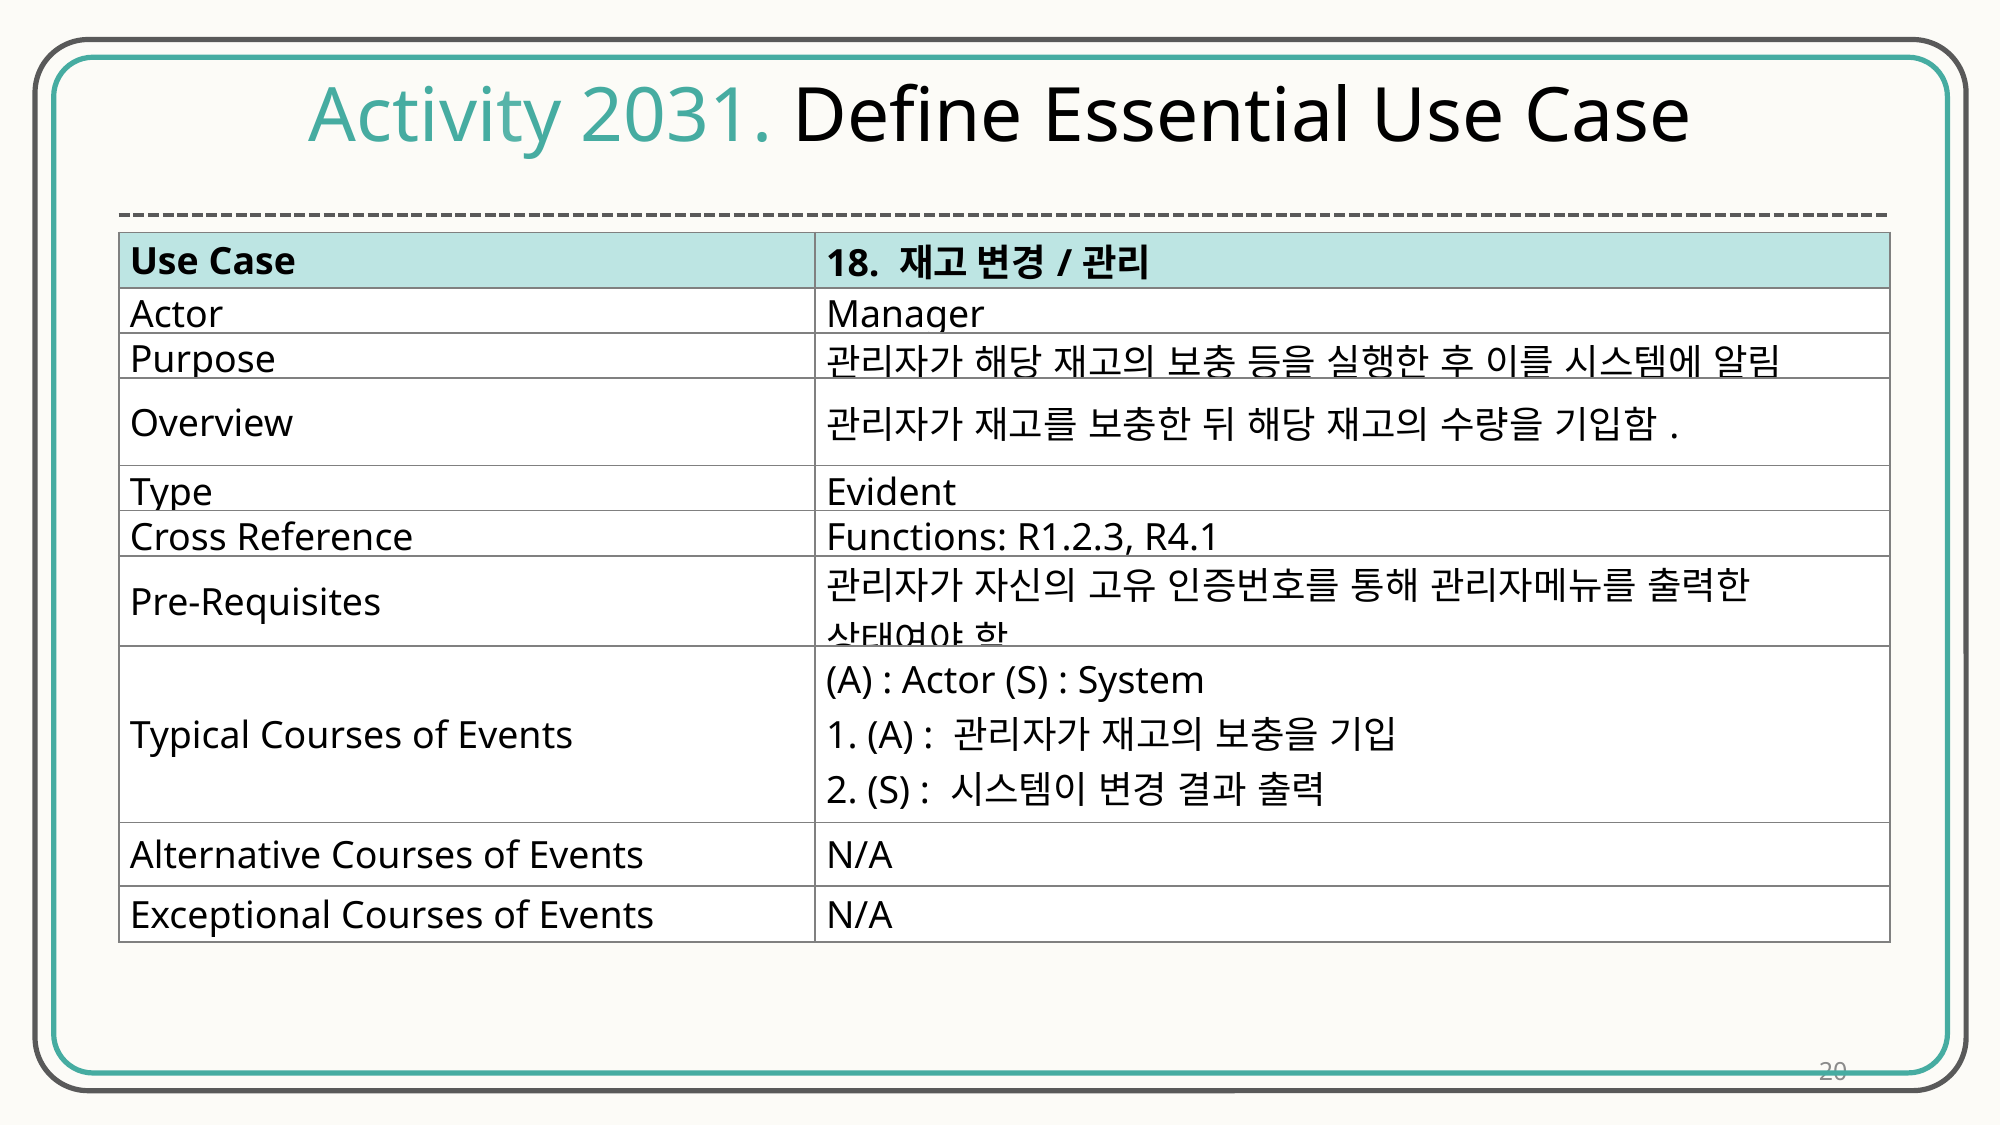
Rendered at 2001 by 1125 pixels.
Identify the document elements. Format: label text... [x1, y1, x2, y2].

table_cell Typical Courses of Events [120, 692, 814, 867]
table_header Use Case [120, 233, 814, 287]
table_cell N/A [816, 933, 1889, 987]
table_cell 관리자가 해당 재고의 보충 등을 실행한 후 이를 시스템에 알림 [816, 340, 1889, 392]
table_cell (A) : Actor (S) : System 1. (A) : 관리자가 재고의 보충을 기입 2. (S) : 시스템이 변경 결과 출력 [816, 692, 1889, 867]
table_cell Type [120, 482, 814, 531]
table_header 18. 재고 변경/관리 [816, 233, 1889, 287]
table_cell Purpose [120, 340, 814, 392]
table_cell Manager [816, 289, 1889, 338]
text_box [33, 38, 1968, 1092]
table_cell N/A [816, 869, 1889, 931]
table_cell Pre-Requisites [120, 584, 814, 691]
table_cell 관리자가 재고를 보충한 뒤 해당 재고의 수량을 기입함. [816, 394, 1889, 480]
table_cell Alternative Courses of Events [120, 869, 814, 931]
table_cell 관리자가 자신의 고유 인증번호를 통해 관리자메뉴를 출력한 상태여야 함 [816, 584, 1889, 691]
table_cell Actor [120, 289, 814, 338]
table_cell Exceptional Courses of Events [120, 933, 814, 987]
table_cell Overview [120, 394, 814, 480]
table_cell Evident [816, 482, 1889, 531]
table_cell Functions: R1.2.3, R4.1 [816, 533, 1889, 582]
slide_number 20 [1412, 1042, 1863, 1103]
table_cell Cross Reference [120, 533, 814, 582]
